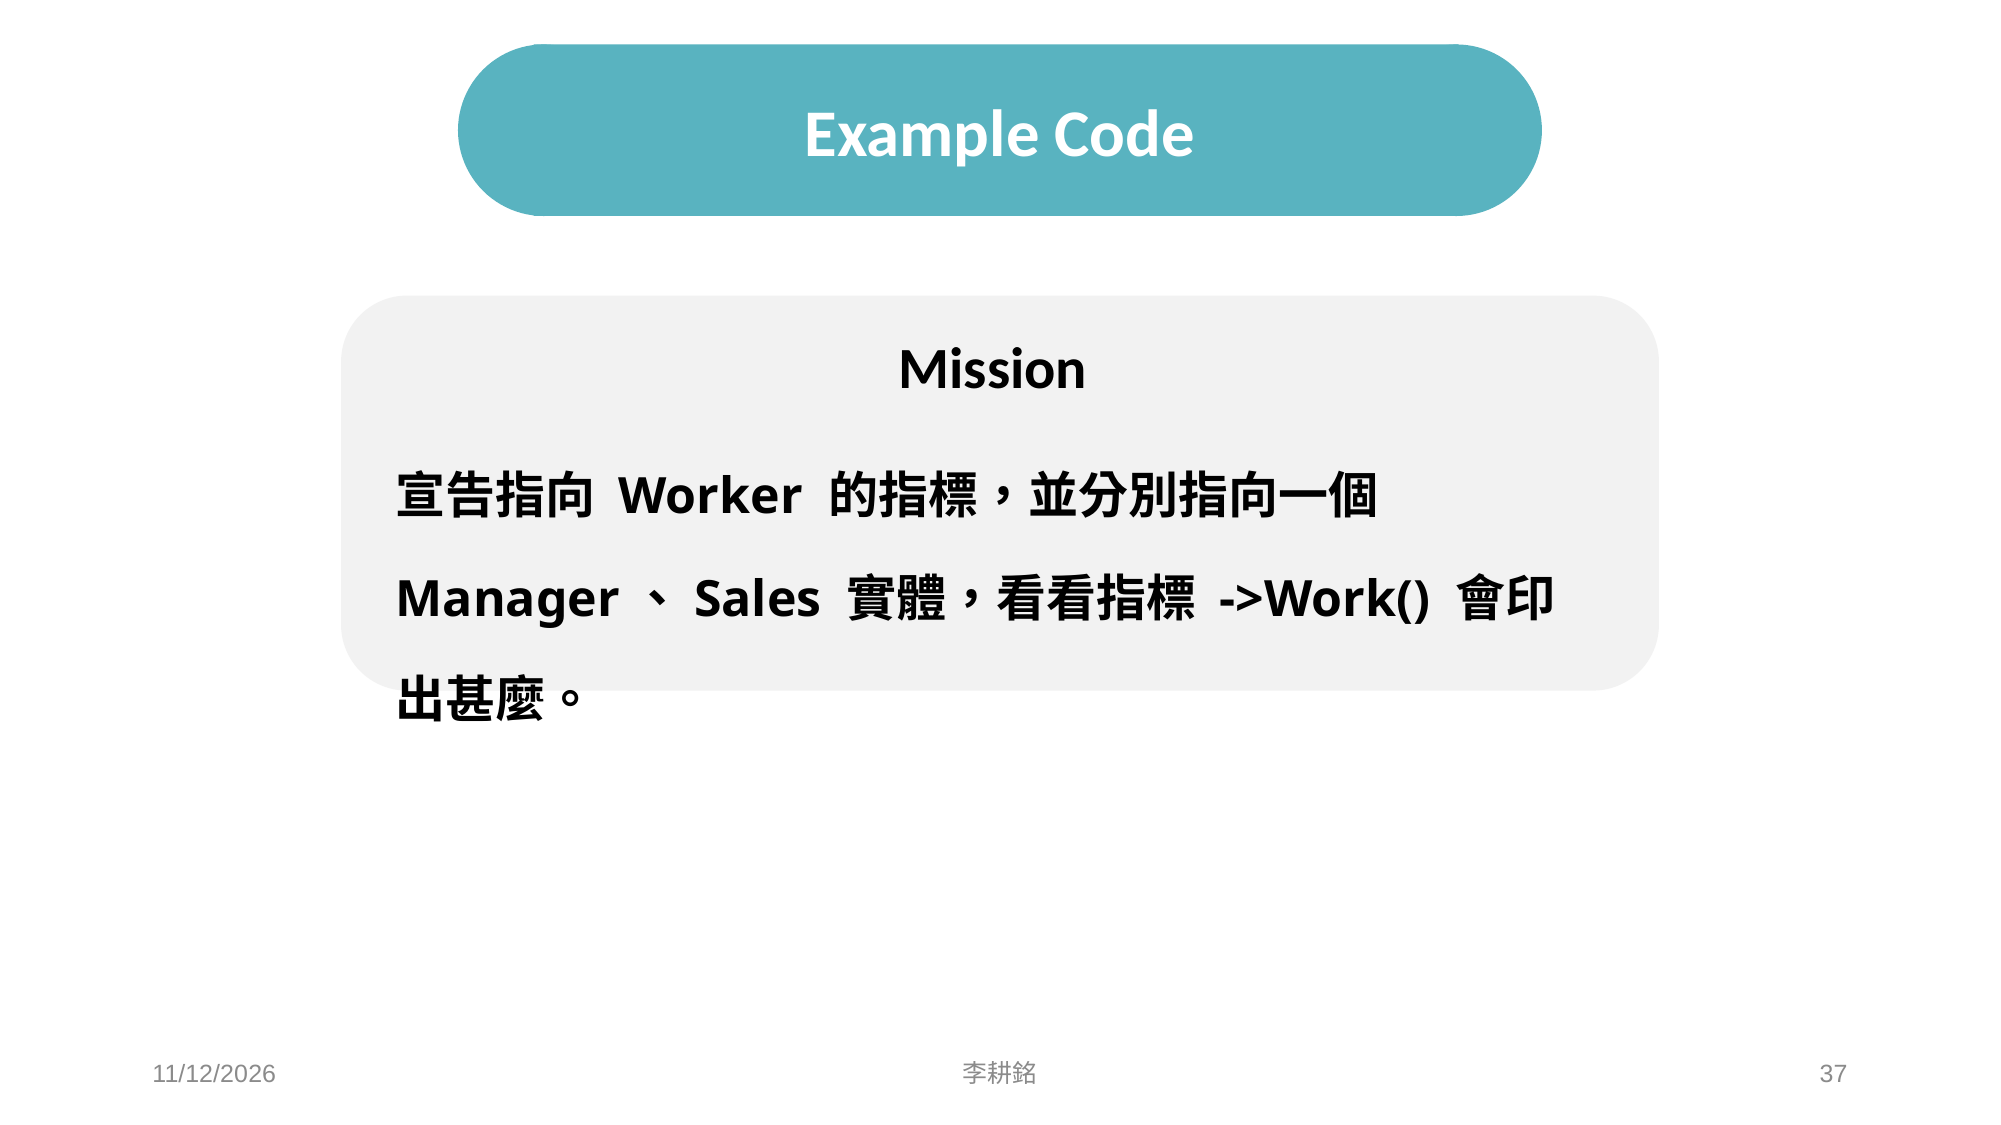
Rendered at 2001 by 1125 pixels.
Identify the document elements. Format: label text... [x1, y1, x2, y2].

slide_number 37 [1412, 1042, 1863, 1103]
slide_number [137, 1042, 588, 1103]
footer 李耕銘 [662, 1042, 1338, 1103]
text_box Mission 宣告指向 Worker 的指標，並分別指向一個 Manager、Sales 實體，看看指標 ->Work() 會印出甚麼。 [380, 330, 1619, 749]
title Example Code [137, 44, 1863, 217]
text_box [340, 294, 1660, 687]
